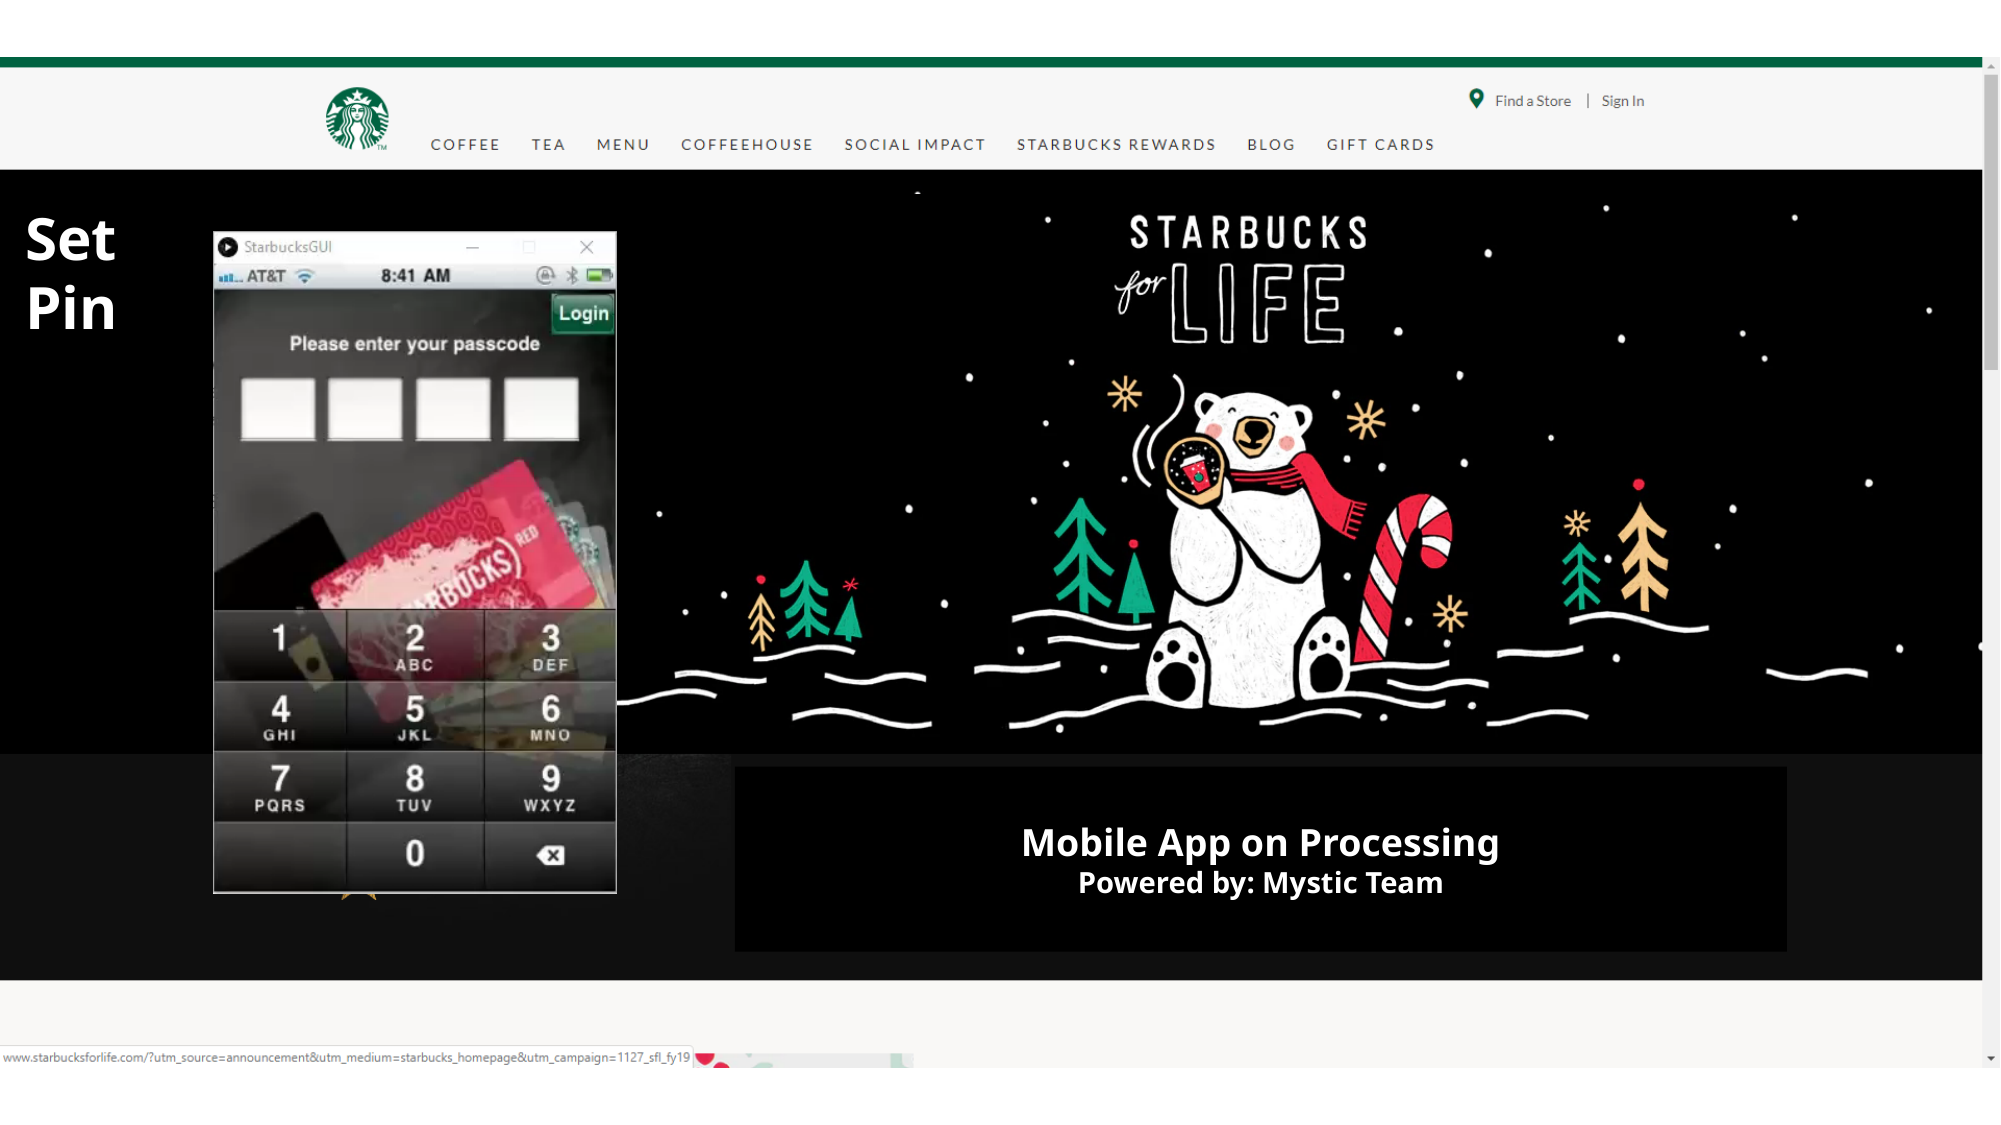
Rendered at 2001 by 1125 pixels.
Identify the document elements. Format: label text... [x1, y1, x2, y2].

picture [0, 57, 2000, 1068]
text_box Mobile App on Processing Powered by: Mystic Team [734, 766, 1787, 952]
text_box Set Pin [10, 194, 959, 485]
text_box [213, 230, 618, 894]
